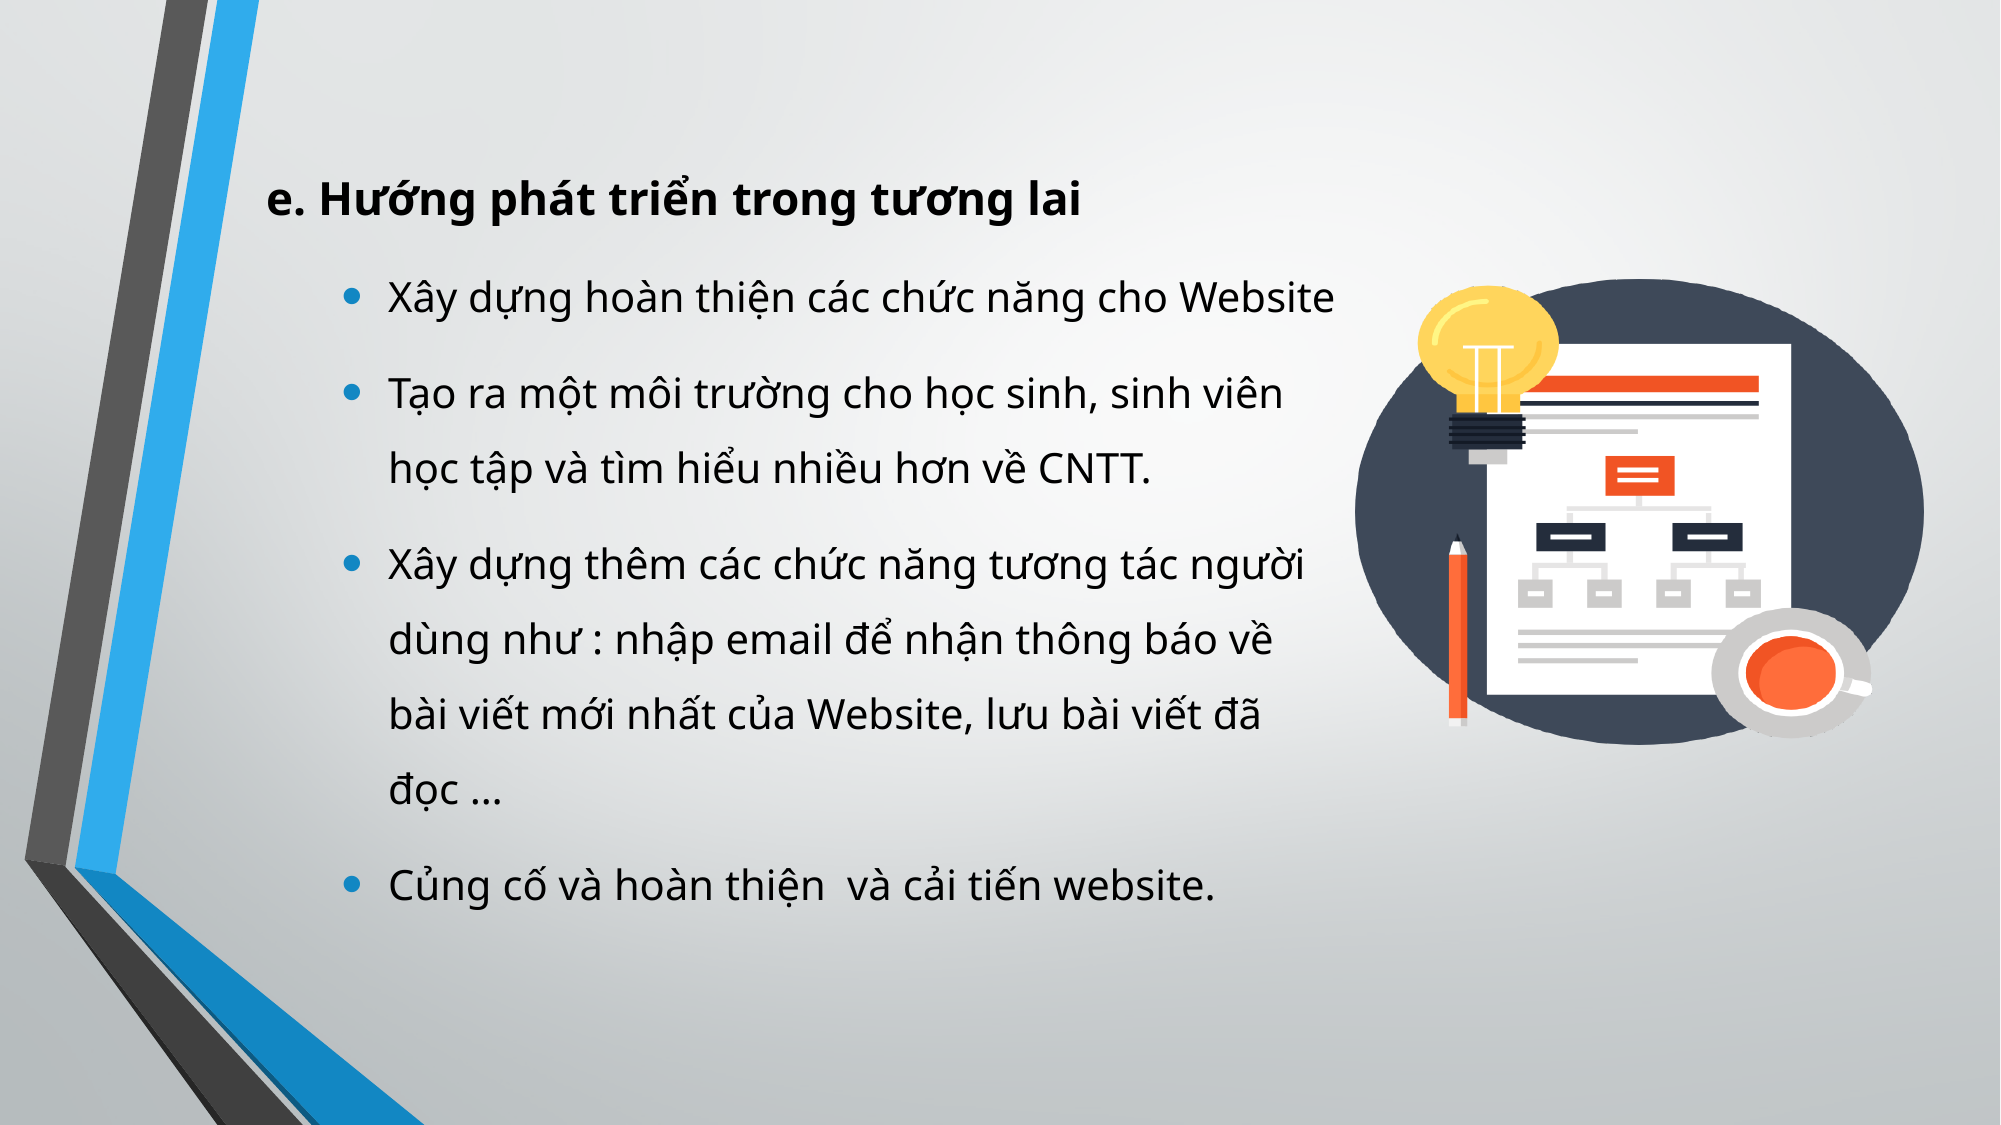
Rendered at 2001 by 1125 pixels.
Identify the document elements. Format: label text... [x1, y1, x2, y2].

picture [1266, 123, 2000, 901]
list e. Hướng phát triển trong tương lai Xây dựng hoàn thiện các chức năng cho Website Tạo ra một môi trường cho học sinh, sinh viên học tập và tìm hiểu nhiều hơn về CNTT. Xây dựng thêm các chức năng tương tác người dùng như : nhập email để nhận thông báo về bài viết mới nhất của Website, lưu bài viết đã đọc … Củng cố và hoàn thiện và cải tiến website. [176, 183, 1266, 900]
